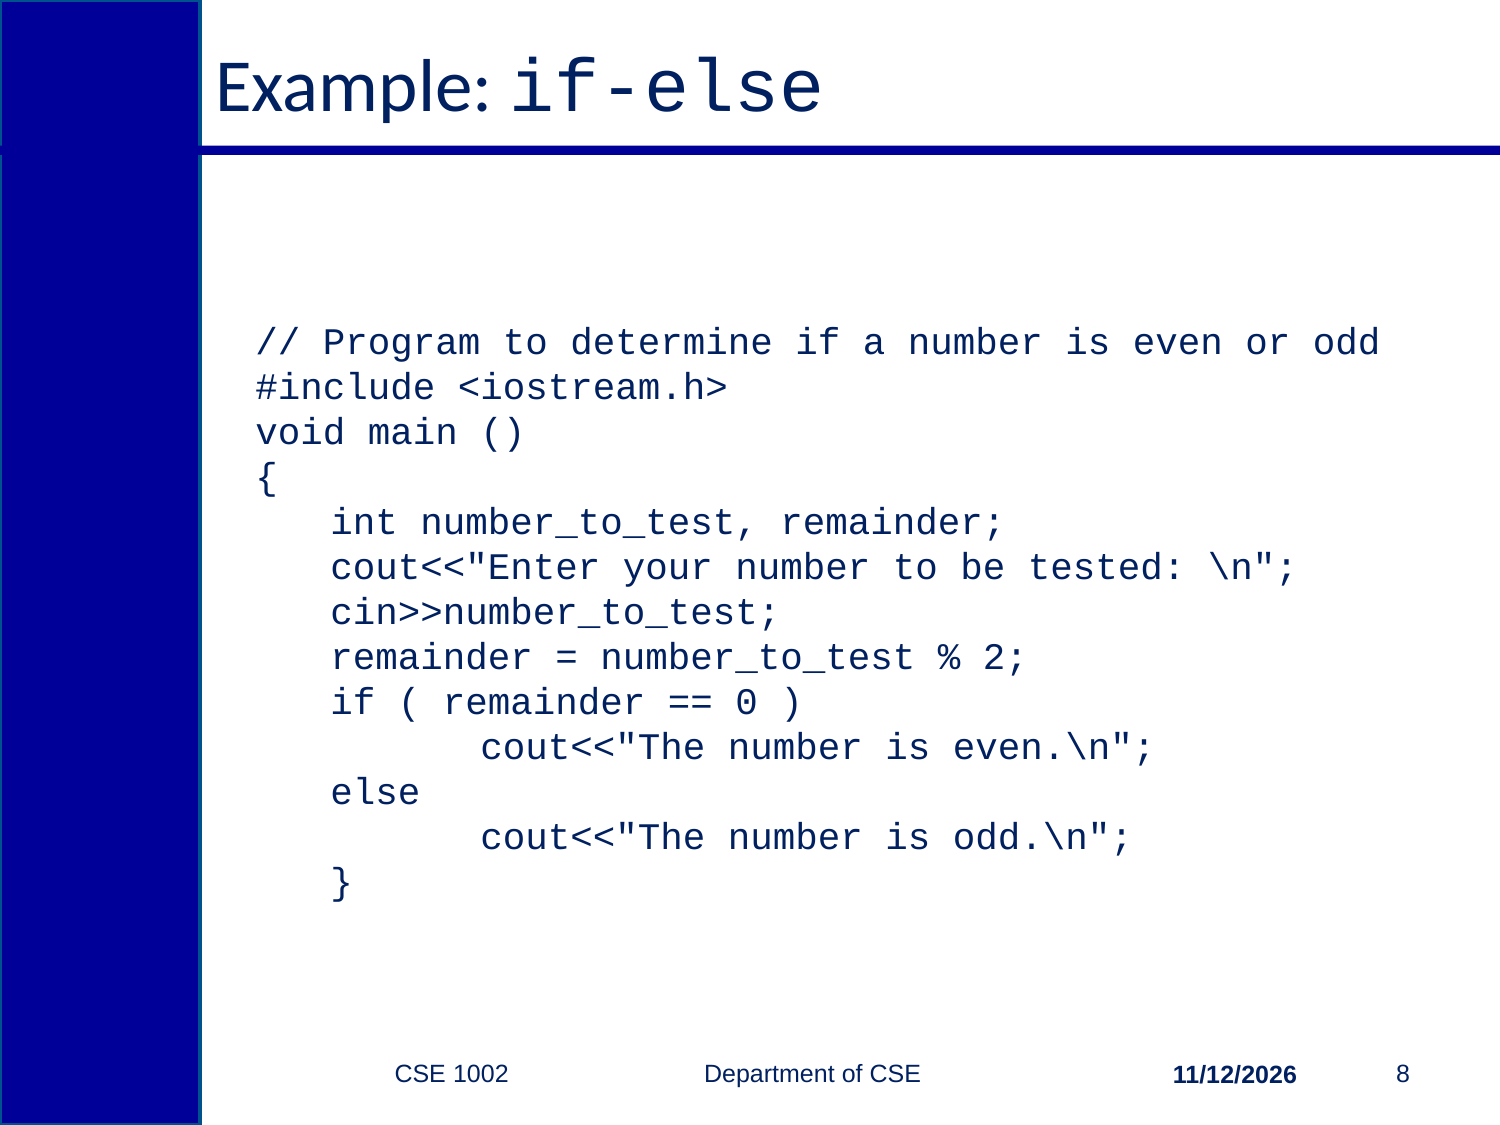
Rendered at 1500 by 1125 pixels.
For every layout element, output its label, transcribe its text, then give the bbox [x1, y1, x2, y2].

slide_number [1050, 1043, 1313, 1104]
slide_number 8 [1312, 1042, 1425, 1103]
title Example: if-else [200, 24, 1375, 138]
footer CSE 1002 Department of CSE [212, 1042, 938, 1103]
text_box // Program to determine if a number is even or odd #include <iostream.h> void main () { int number_to_test, remainder; cout<<"Enter your number to be tested: \n"; cin>>number_to_test; remainder = number_to_test % 2; if ( remainder == 0 ) cout<<"The number is even.\n"; else cout<<"The number is odd.\n"; } [240, 309, 1418, 910]
list [200, 174, 1425, 1005]
